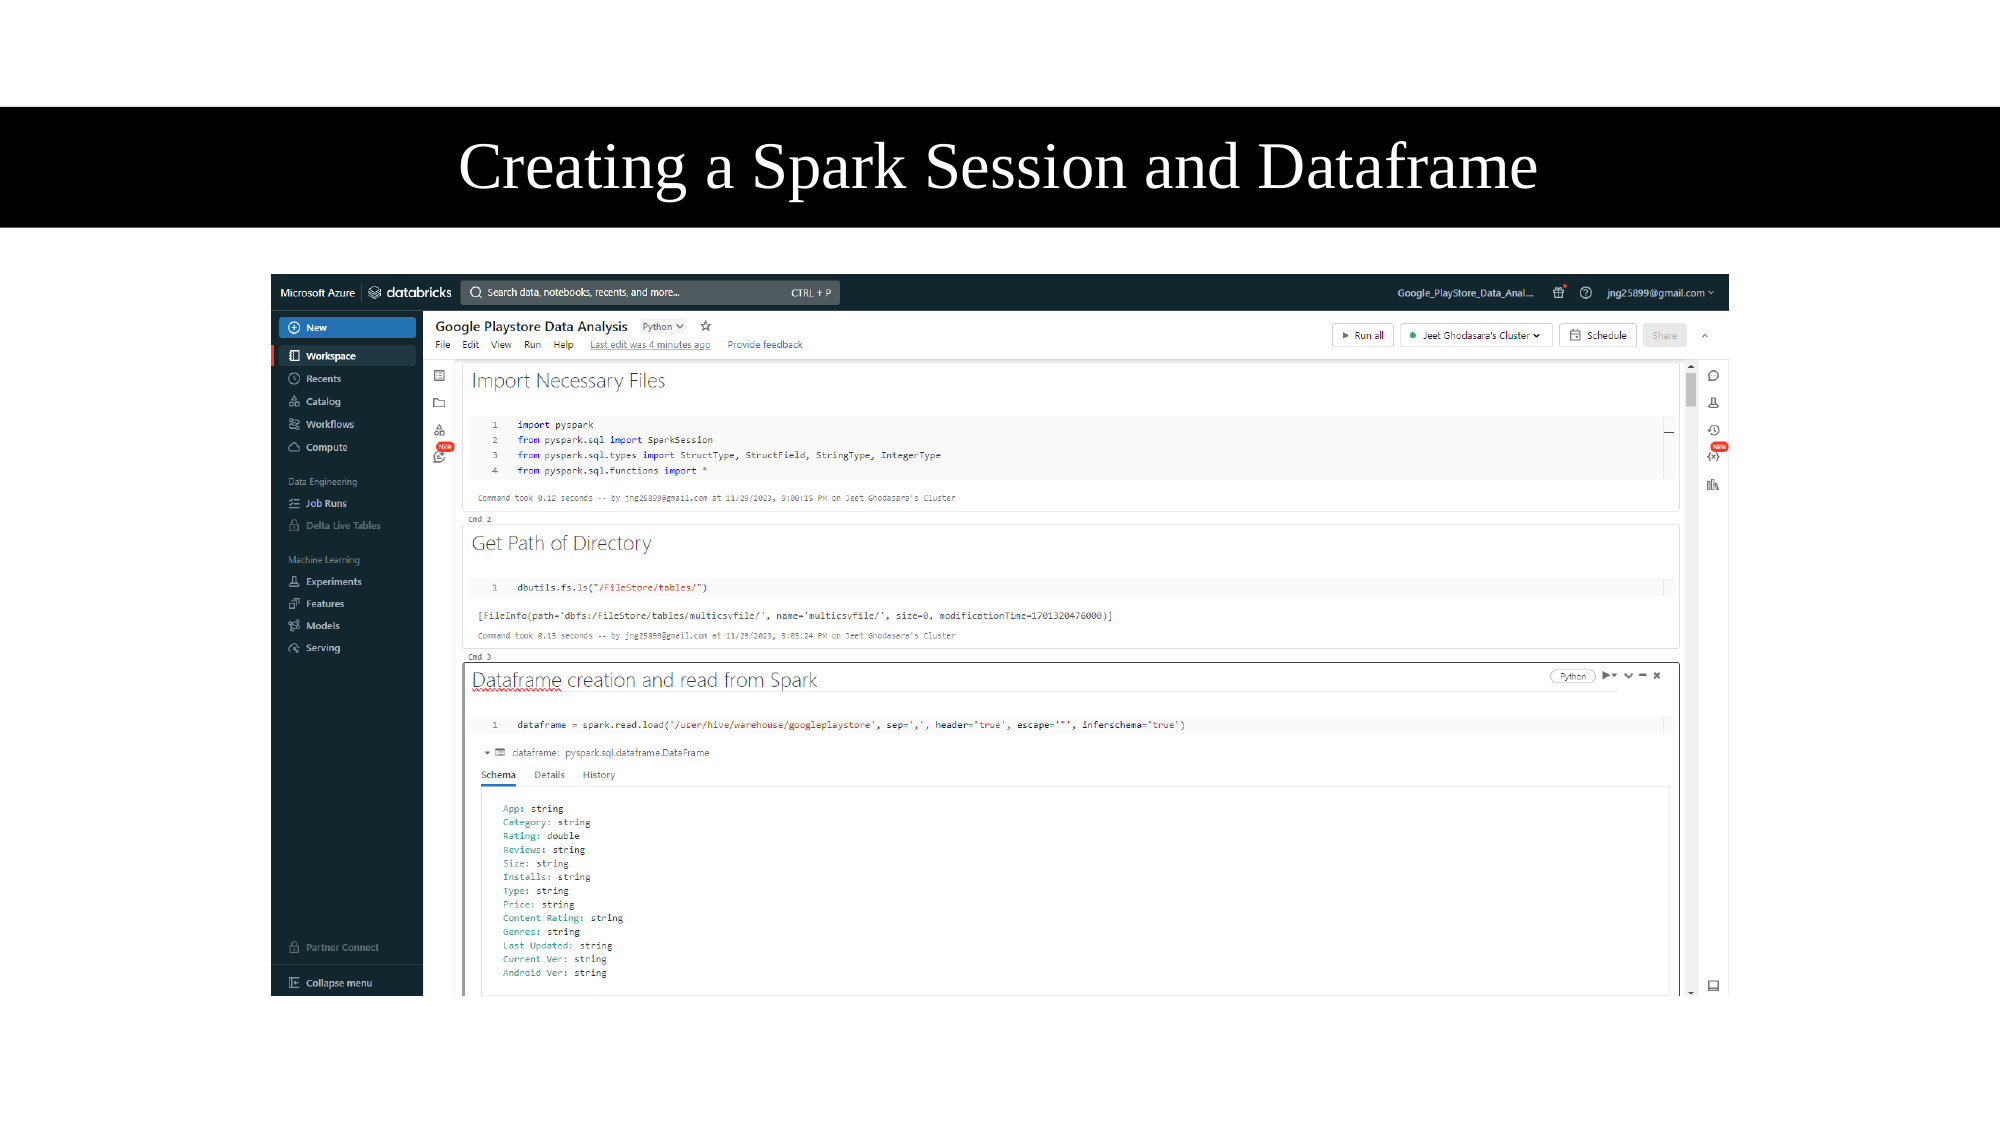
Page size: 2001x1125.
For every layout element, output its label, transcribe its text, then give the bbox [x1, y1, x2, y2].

text_box [0, 106, 2000, 229]
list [271, 274, 1729, 996]
title Creating a Spark Session and Dataframe [80, 105, 1920, 228]
